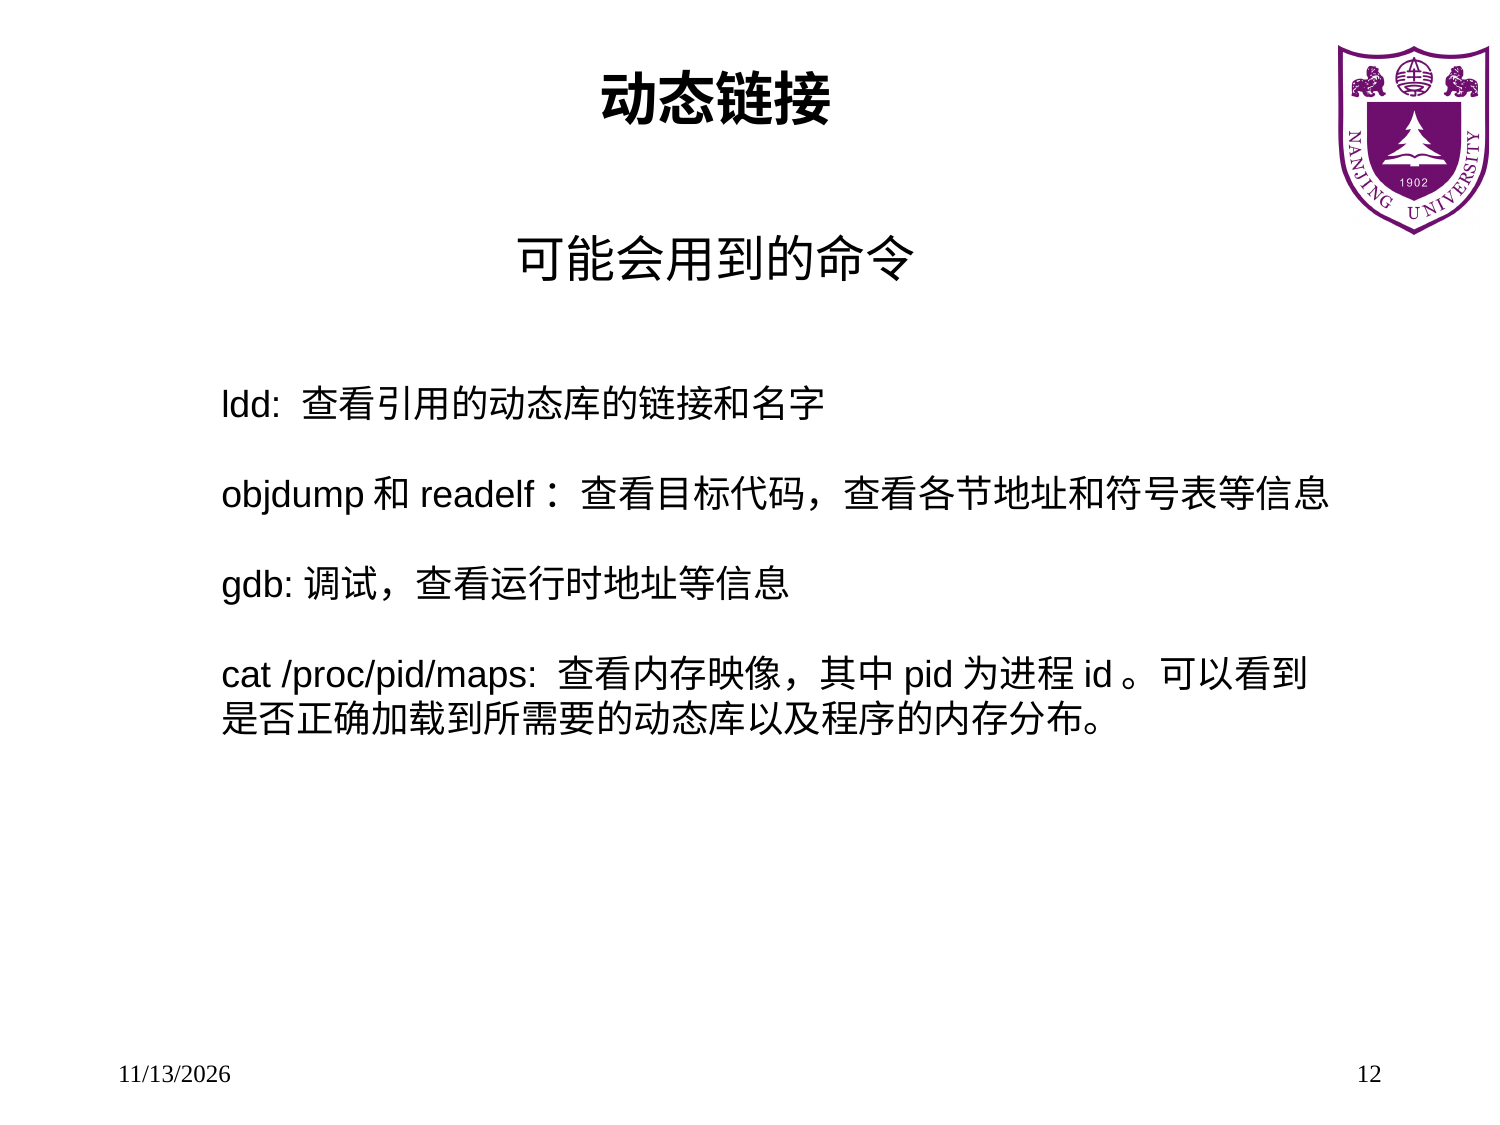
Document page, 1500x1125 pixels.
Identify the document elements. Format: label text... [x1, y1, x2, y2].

text_box ldd: 查看引用的动态库的链接和名字 objdump和readelf：查看目标代码，查看各节地址和符号表等信息 gdb:调试，查看运行时地址等信息 cat /proc/pid/maps: 查看内存映像，其中pid为进程id。可以看到是否正确加载到所需要的动态库以及程序的内存分布。 [206, 373, 1353, 748]
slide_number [103, 1042, 441, 1103]
slide_number 12 [1059, 1042, 1397, 1103]
text_box 可能会用到的命令 [500, 219, 931, 295]
text_box 动态链接 [584, 54, 848, 140]
